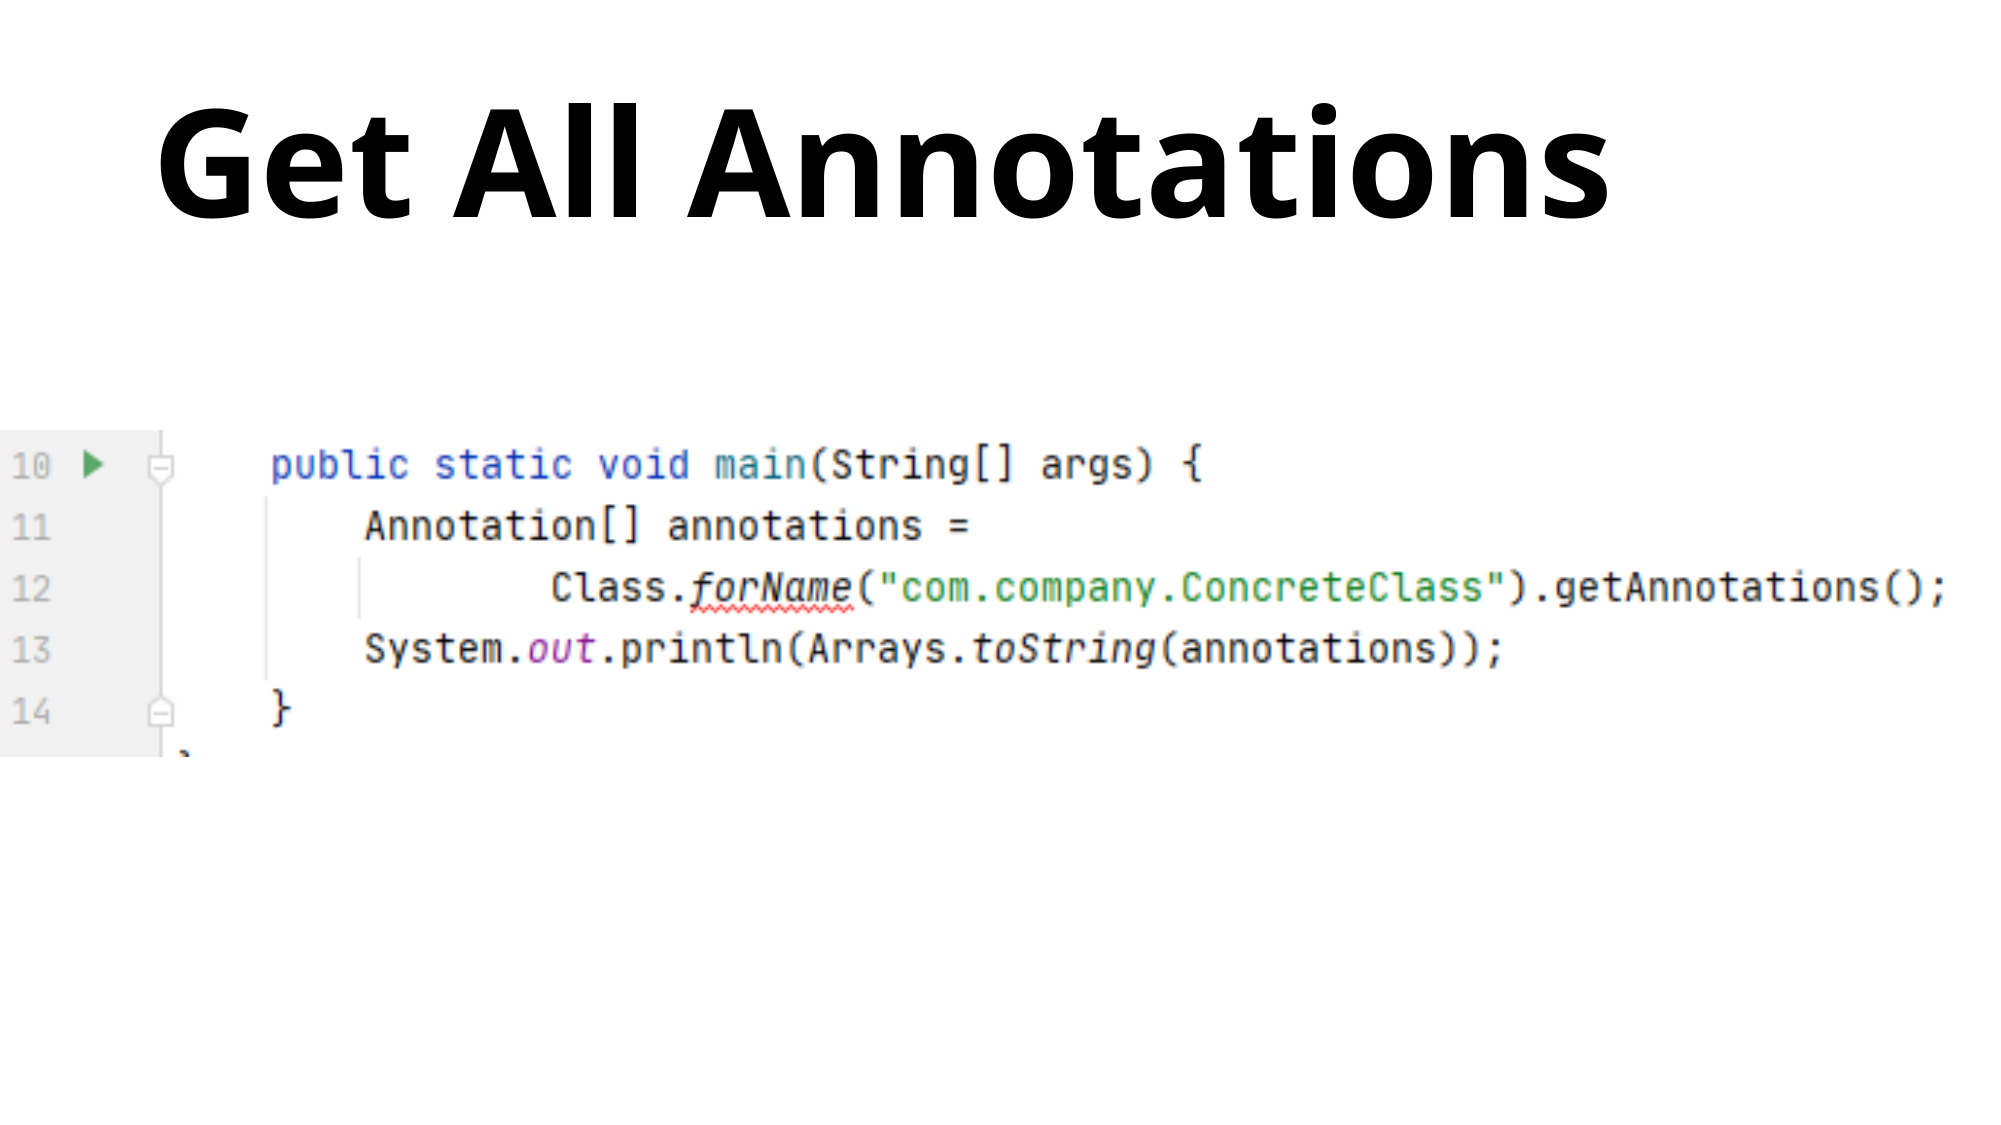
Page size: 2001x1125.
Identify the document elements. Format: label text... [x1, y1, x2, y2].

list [0, 430, 1978, 757]
title Get All Annotations [137, 59, 1863, 278]
